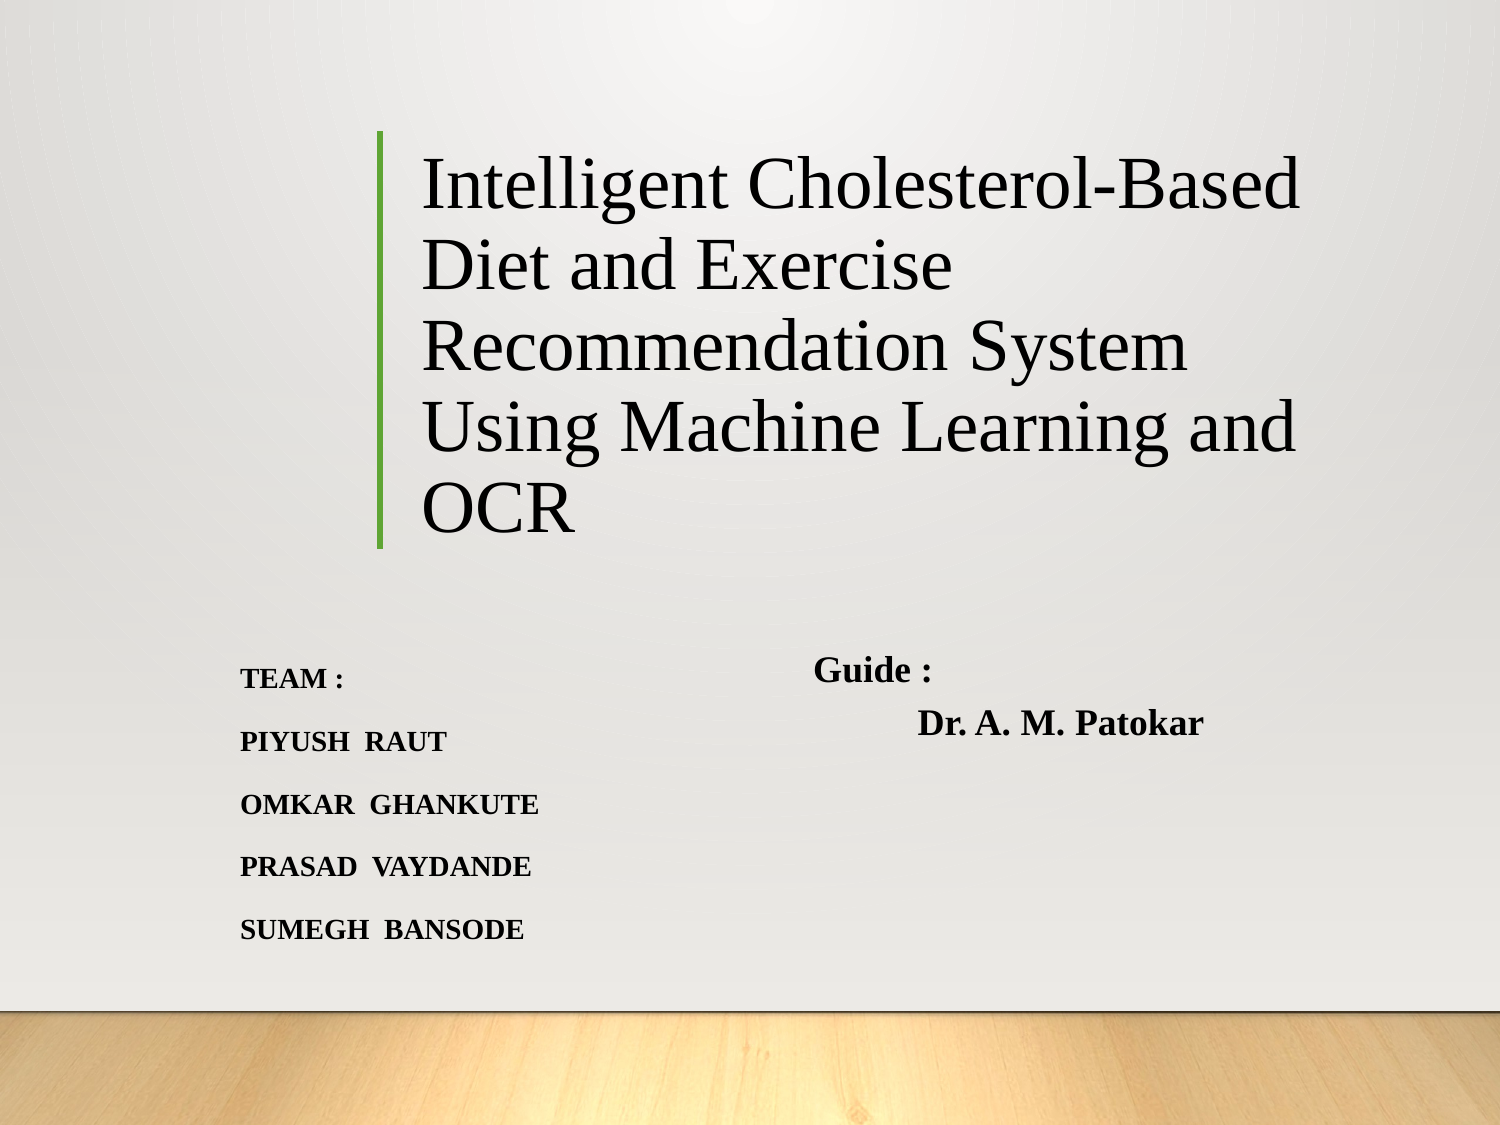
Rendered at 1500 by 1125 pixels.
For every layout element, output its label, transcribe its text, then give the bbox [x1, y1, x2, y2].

text_box Guide : Dr. A. M. Patokar [798, 637, 1372, 851]
title Intelligent Cholesterol-Based Diet and Exercise Recommendation System Using Machine Learning and OCR [406, 131, 1348, 549]
subtitle Team : Piyush Raut Omkar Ghankute Prasad Vaydande Sumegh Bansode [225, 637, 799, 925]
picture [0, 1011, 1500, 1125]
